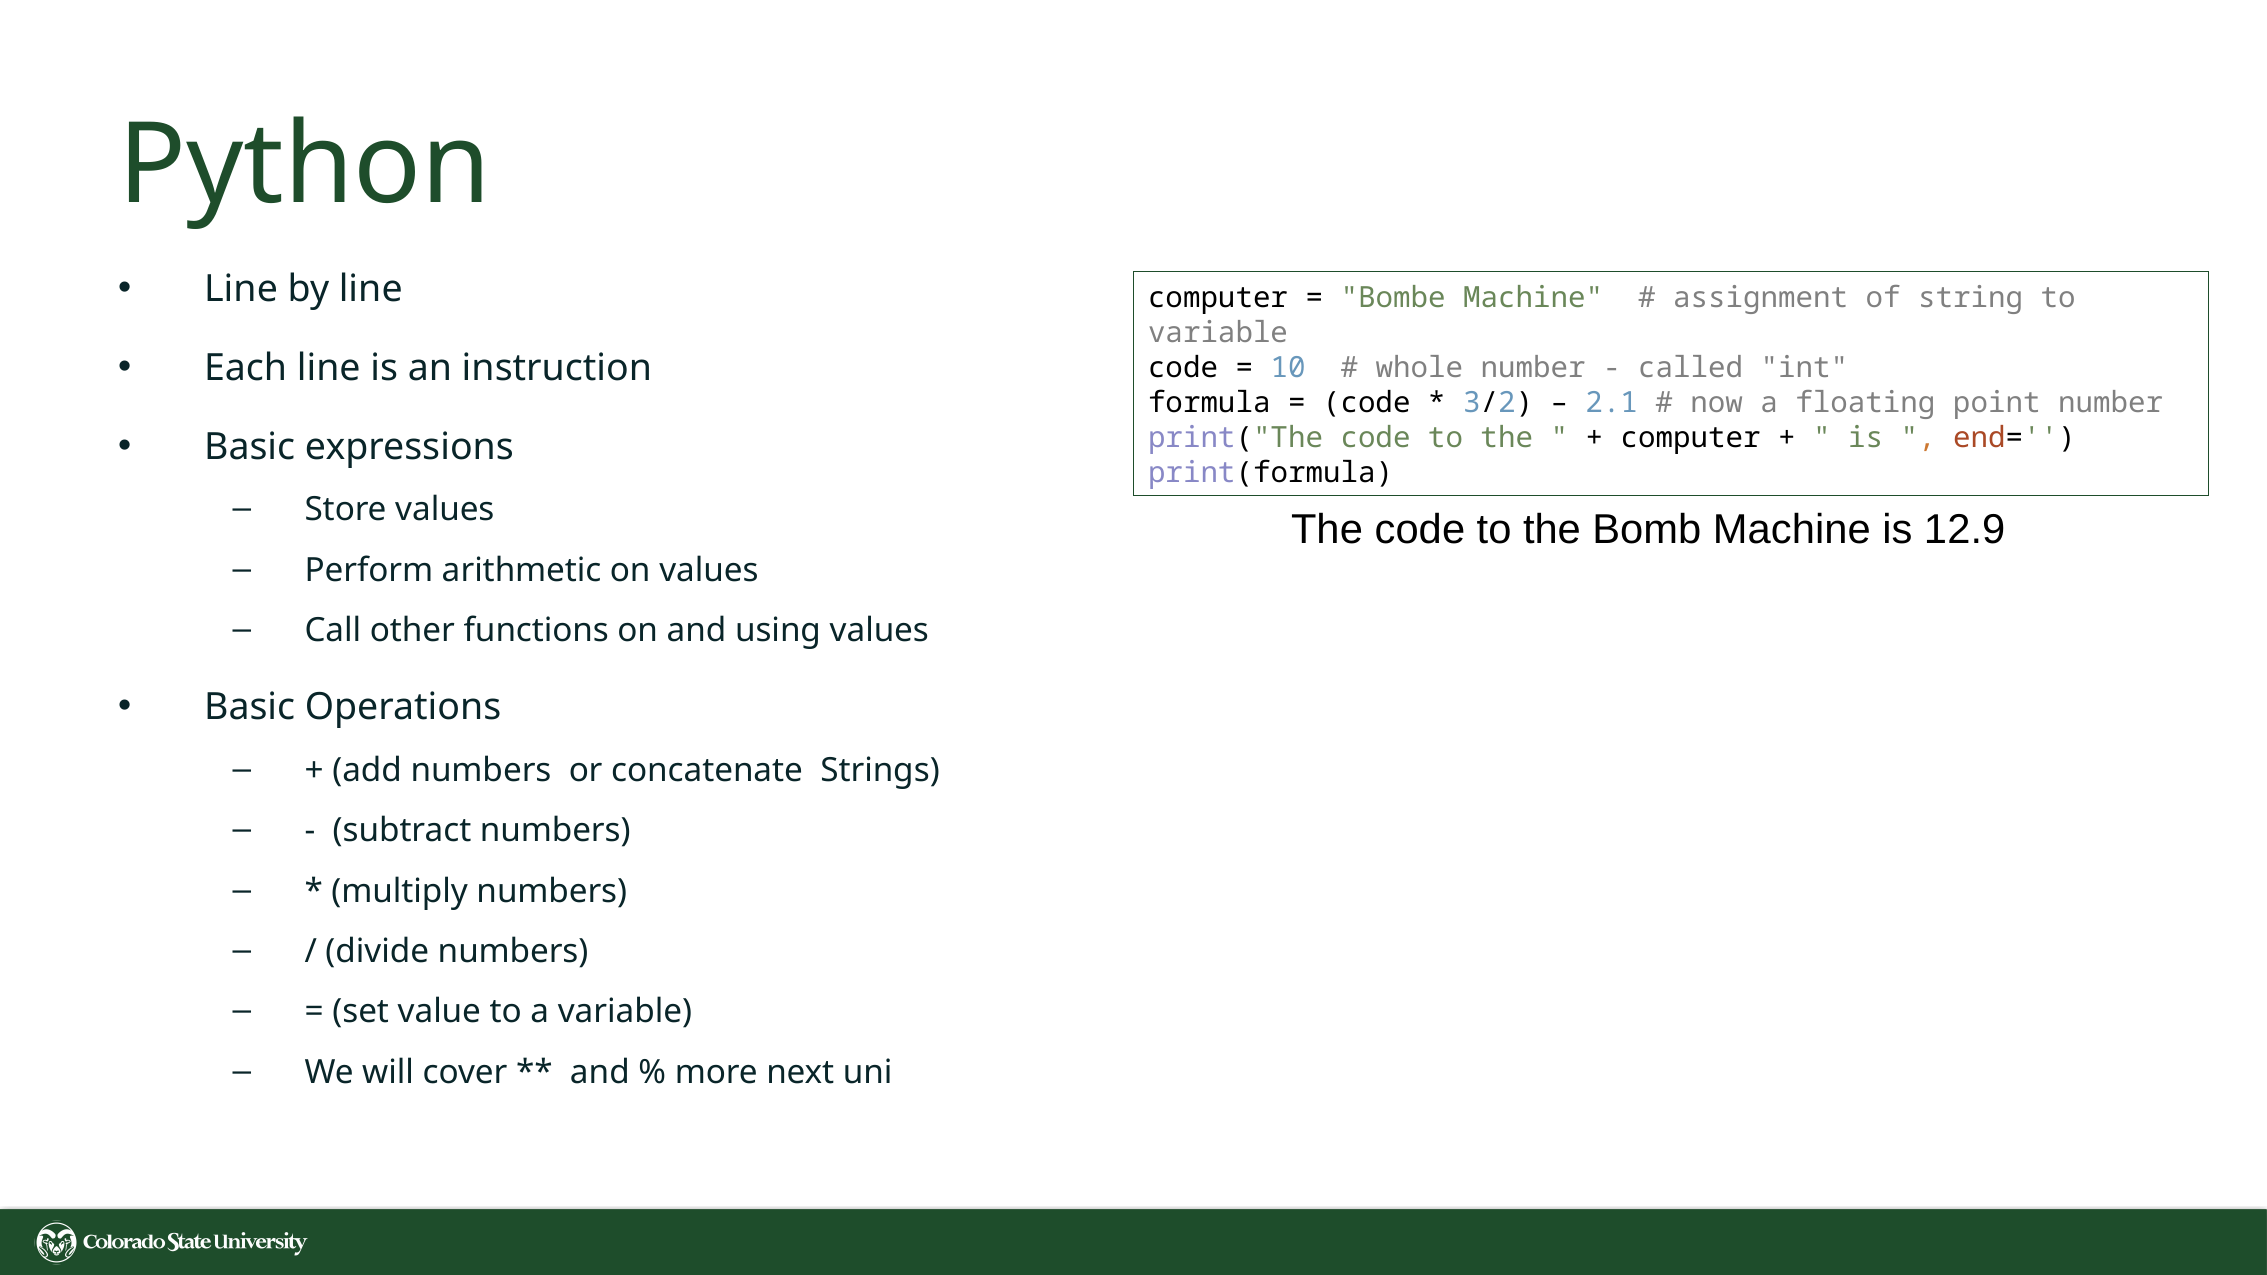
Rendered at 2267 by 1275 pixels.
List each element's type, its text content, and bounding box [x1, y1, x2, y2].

list Line by line Each line is an instruction Basic expressions Store values Perform arithmetic on values Call other functions on and using values Basic Operations + (add numbers or concatenate Strings) - (subtract numbers) * (multiply numbers) / (divide numbers) = (set value to a variable) We will cover ** and % more next uni [103, 240, 1134, 1109]
picture [24, 1209, 319, 1275]
text_box The code to the Bomb Machine is 12.9 [1276, 494, 2021, 560]
text_box computer = "Bombe Machine" # assignment of string to variable code = 10 # whole number - called "int" formula = (code * 3/2) – 2.1 # now a floating point number print("The code to the " + computer + " is ", end='') print(formula) [1133, 271, 2209, 496]
title Python [103, 73, 2164, 241]
